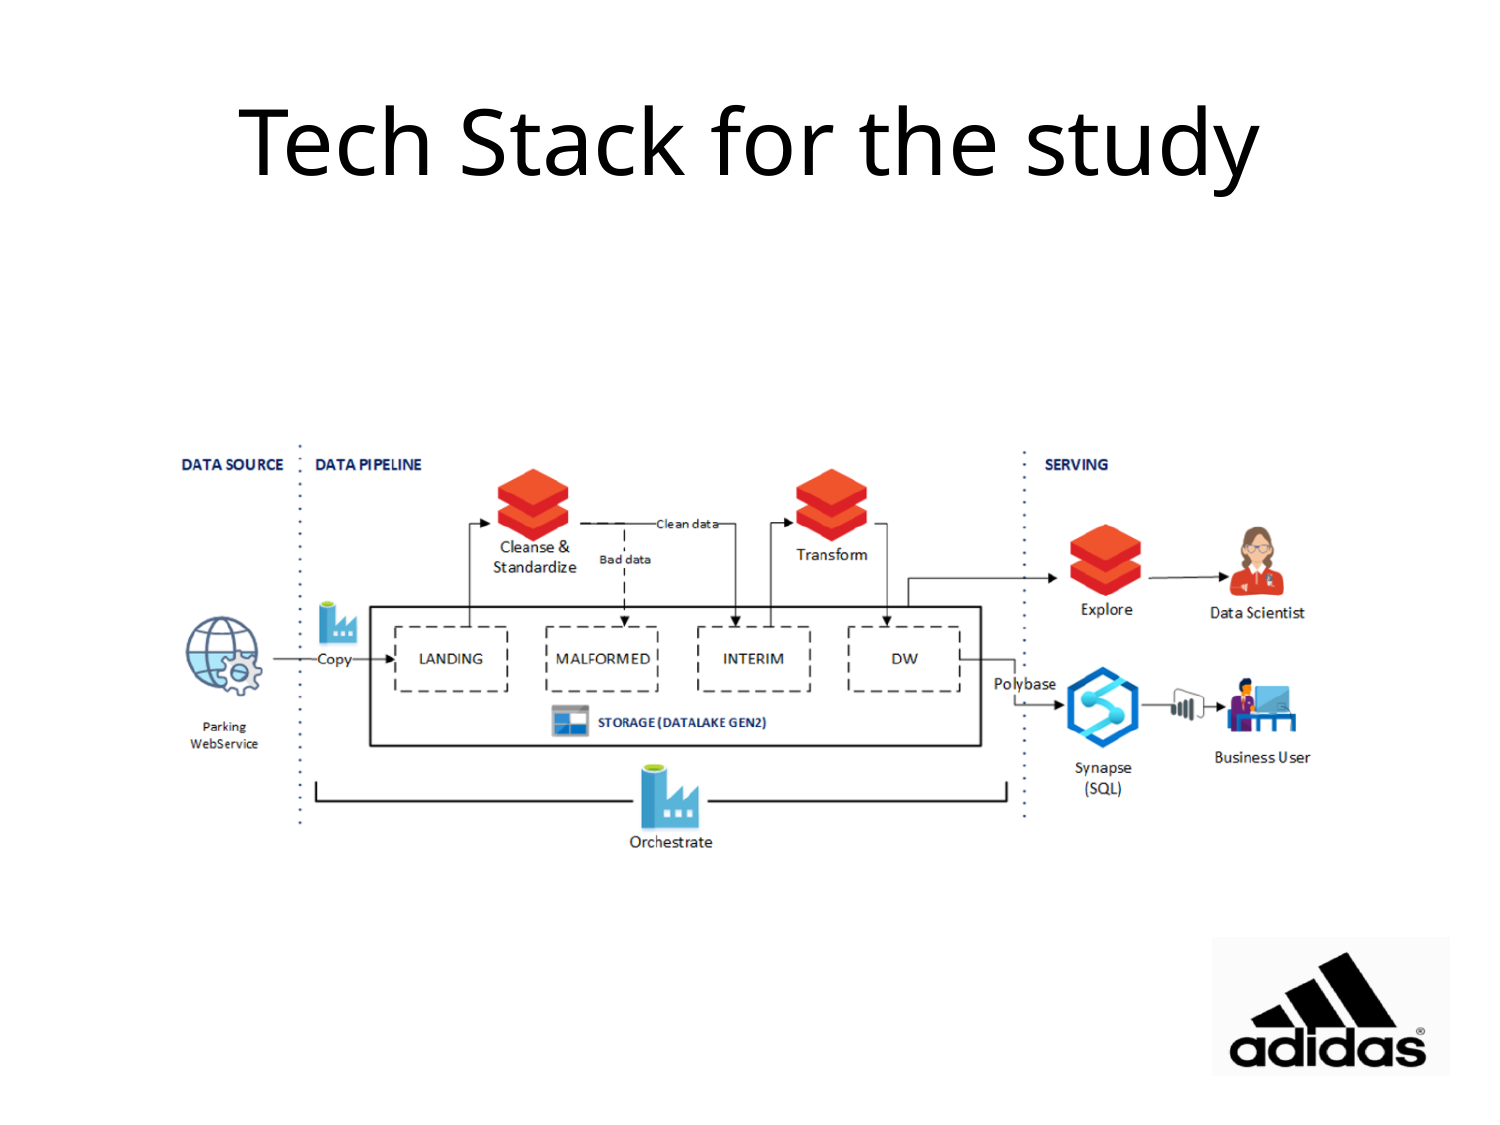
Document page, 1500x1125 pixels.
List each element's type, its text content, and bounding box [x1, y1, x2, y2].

picture [1212, 937, 1451, 1076]
title Tech Stack for the study [75, 45, 1425, 233]
picture [162, 424, 1351, 868]
